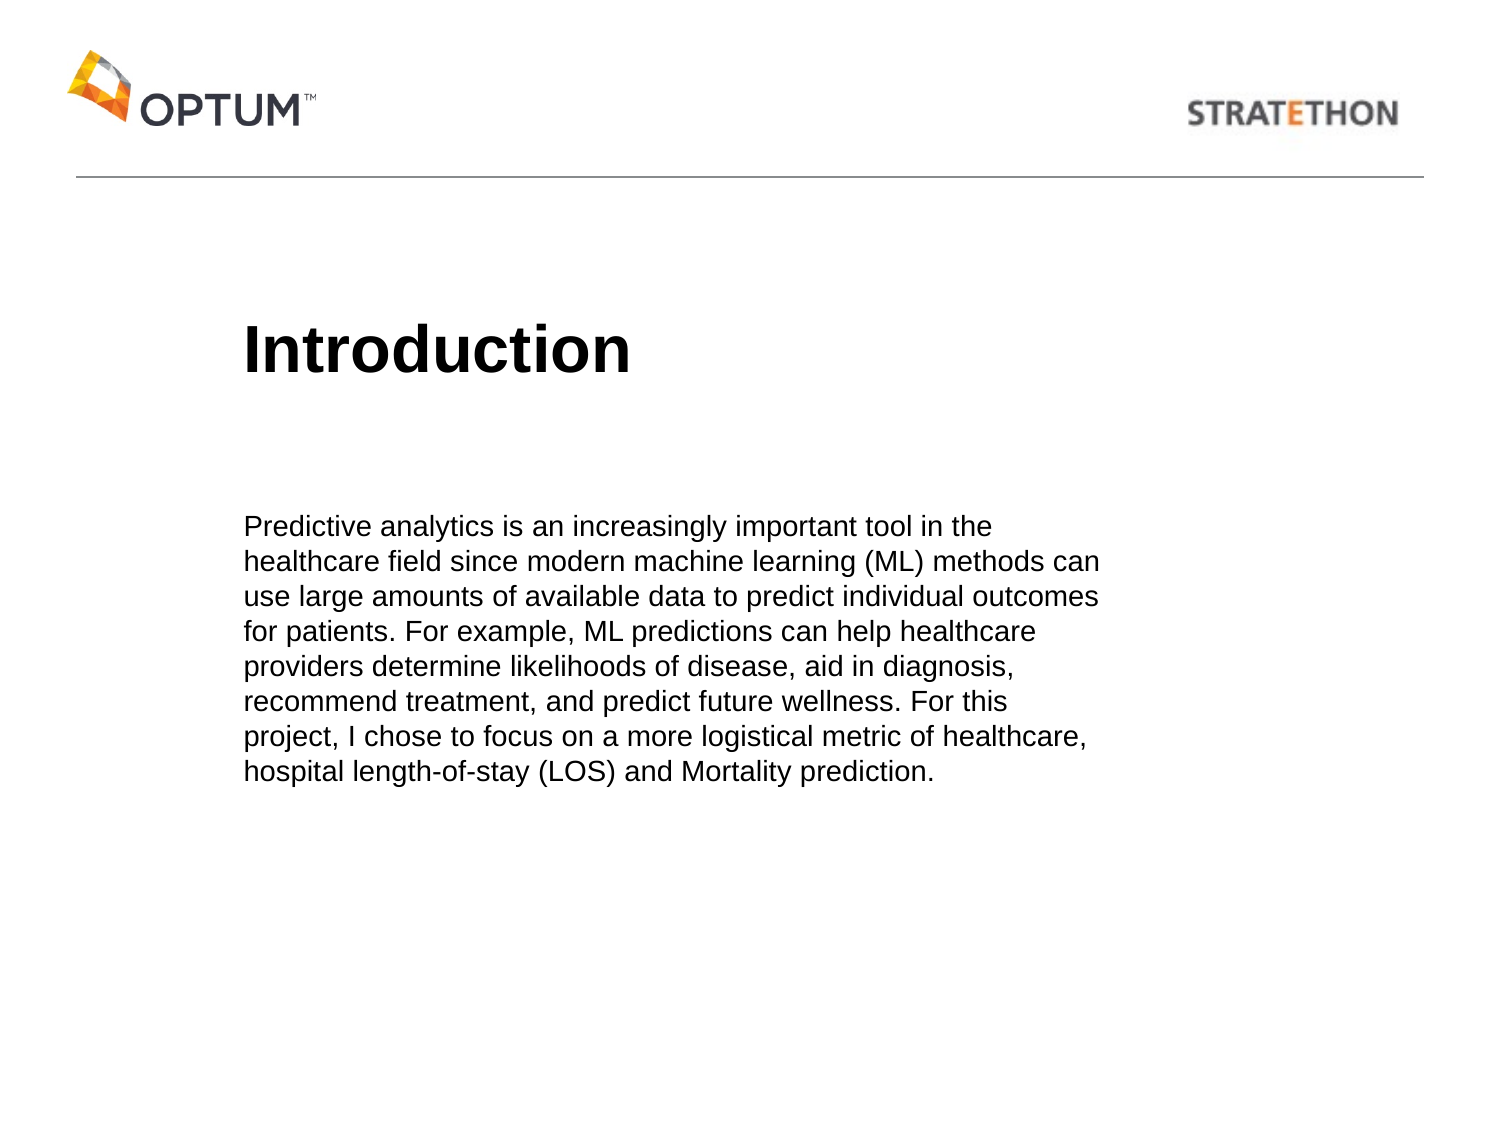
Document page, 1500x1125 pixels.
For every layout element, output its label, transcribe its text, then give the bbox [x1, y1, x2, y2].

picture [1187, 62, 1400, 154]
text_box Introduction [228, 298, 667, 394]
picture [67, 50, 316, 126]
text_box Predictive analytics is an increasingly important tool in the healthcare field since modern machine learning (ML) methods can use large amounts of available data to predict individual outcomes for patients. For example, ML predictions can help healthcare providers determine likelihoods of disease, aid in diagnosis, recommend treatment, and predict future wellness. For this project, I chose to focus on a more logistical metric of healthcare, hospital length-of-stay (LOS) and Mortality prediction. [228, 360, 1120, 795]
